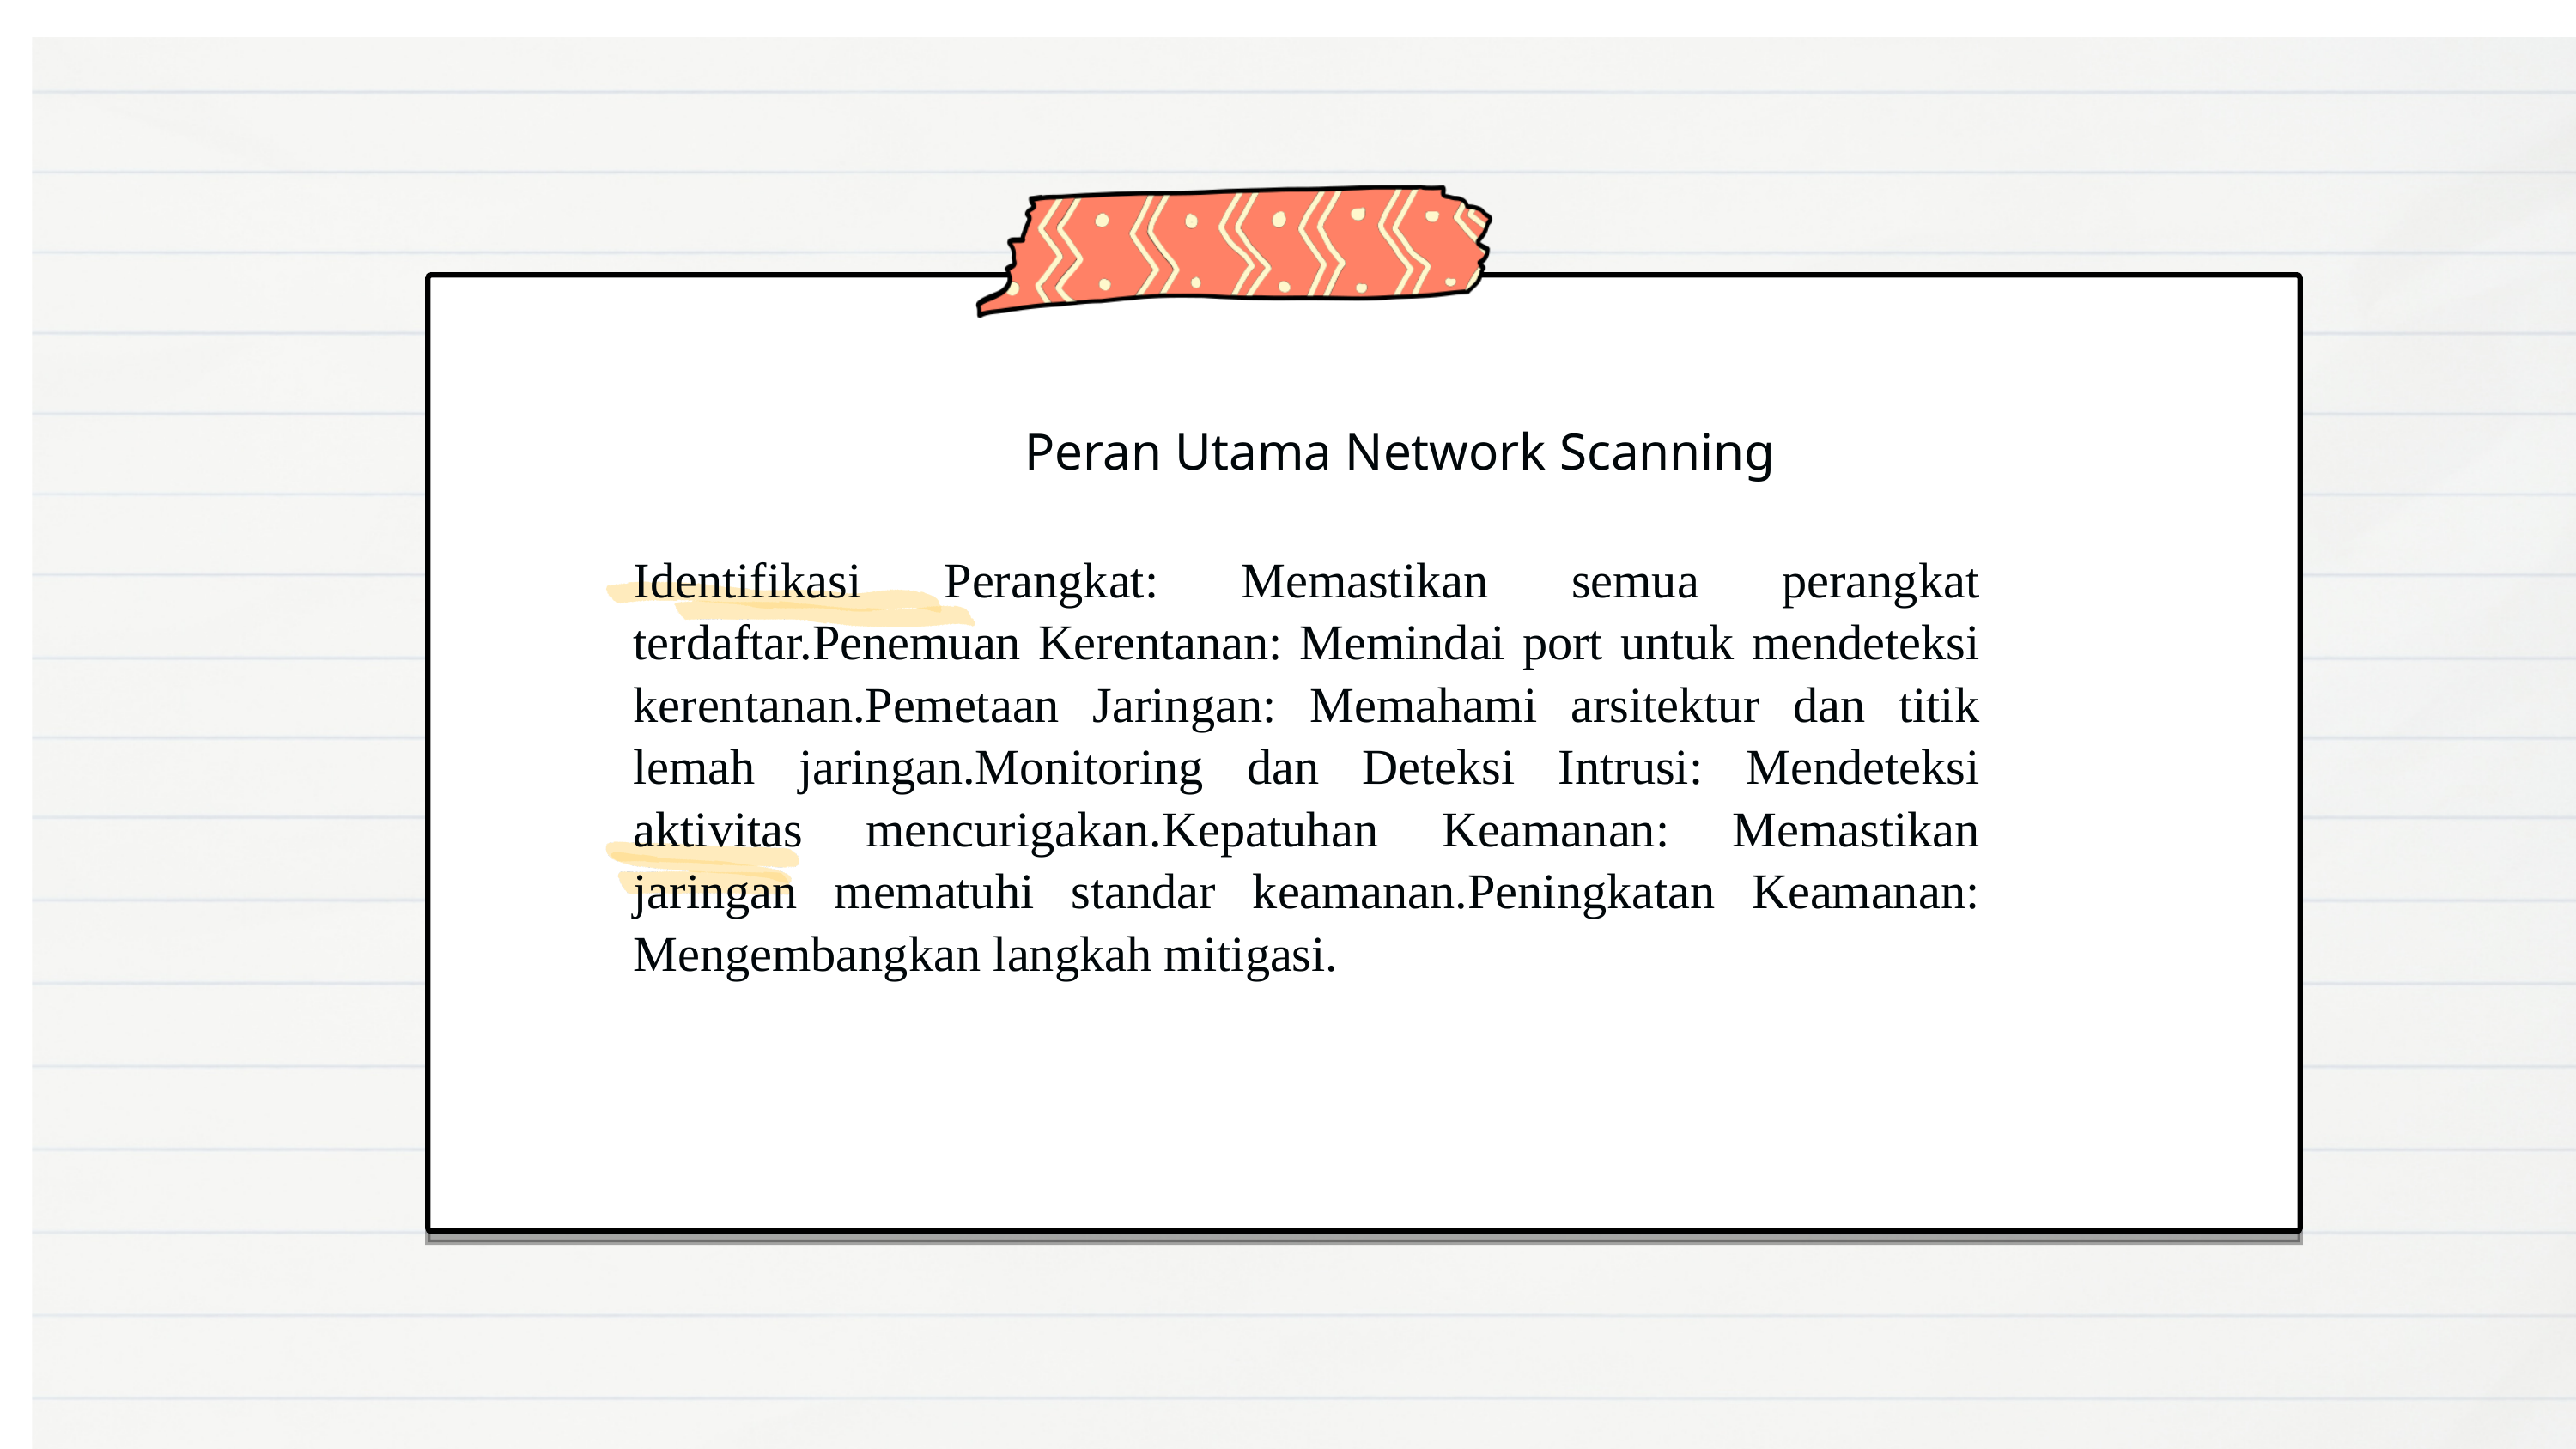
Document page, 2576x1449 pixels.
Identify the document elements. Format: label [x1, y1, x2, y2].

text_box [427, 1238, 2301, 1243]
text_box [975, 185, 1493, 273]
text_box [427, 274, 2301, 1232]
text_box [32, 37, 2576, 1449]
